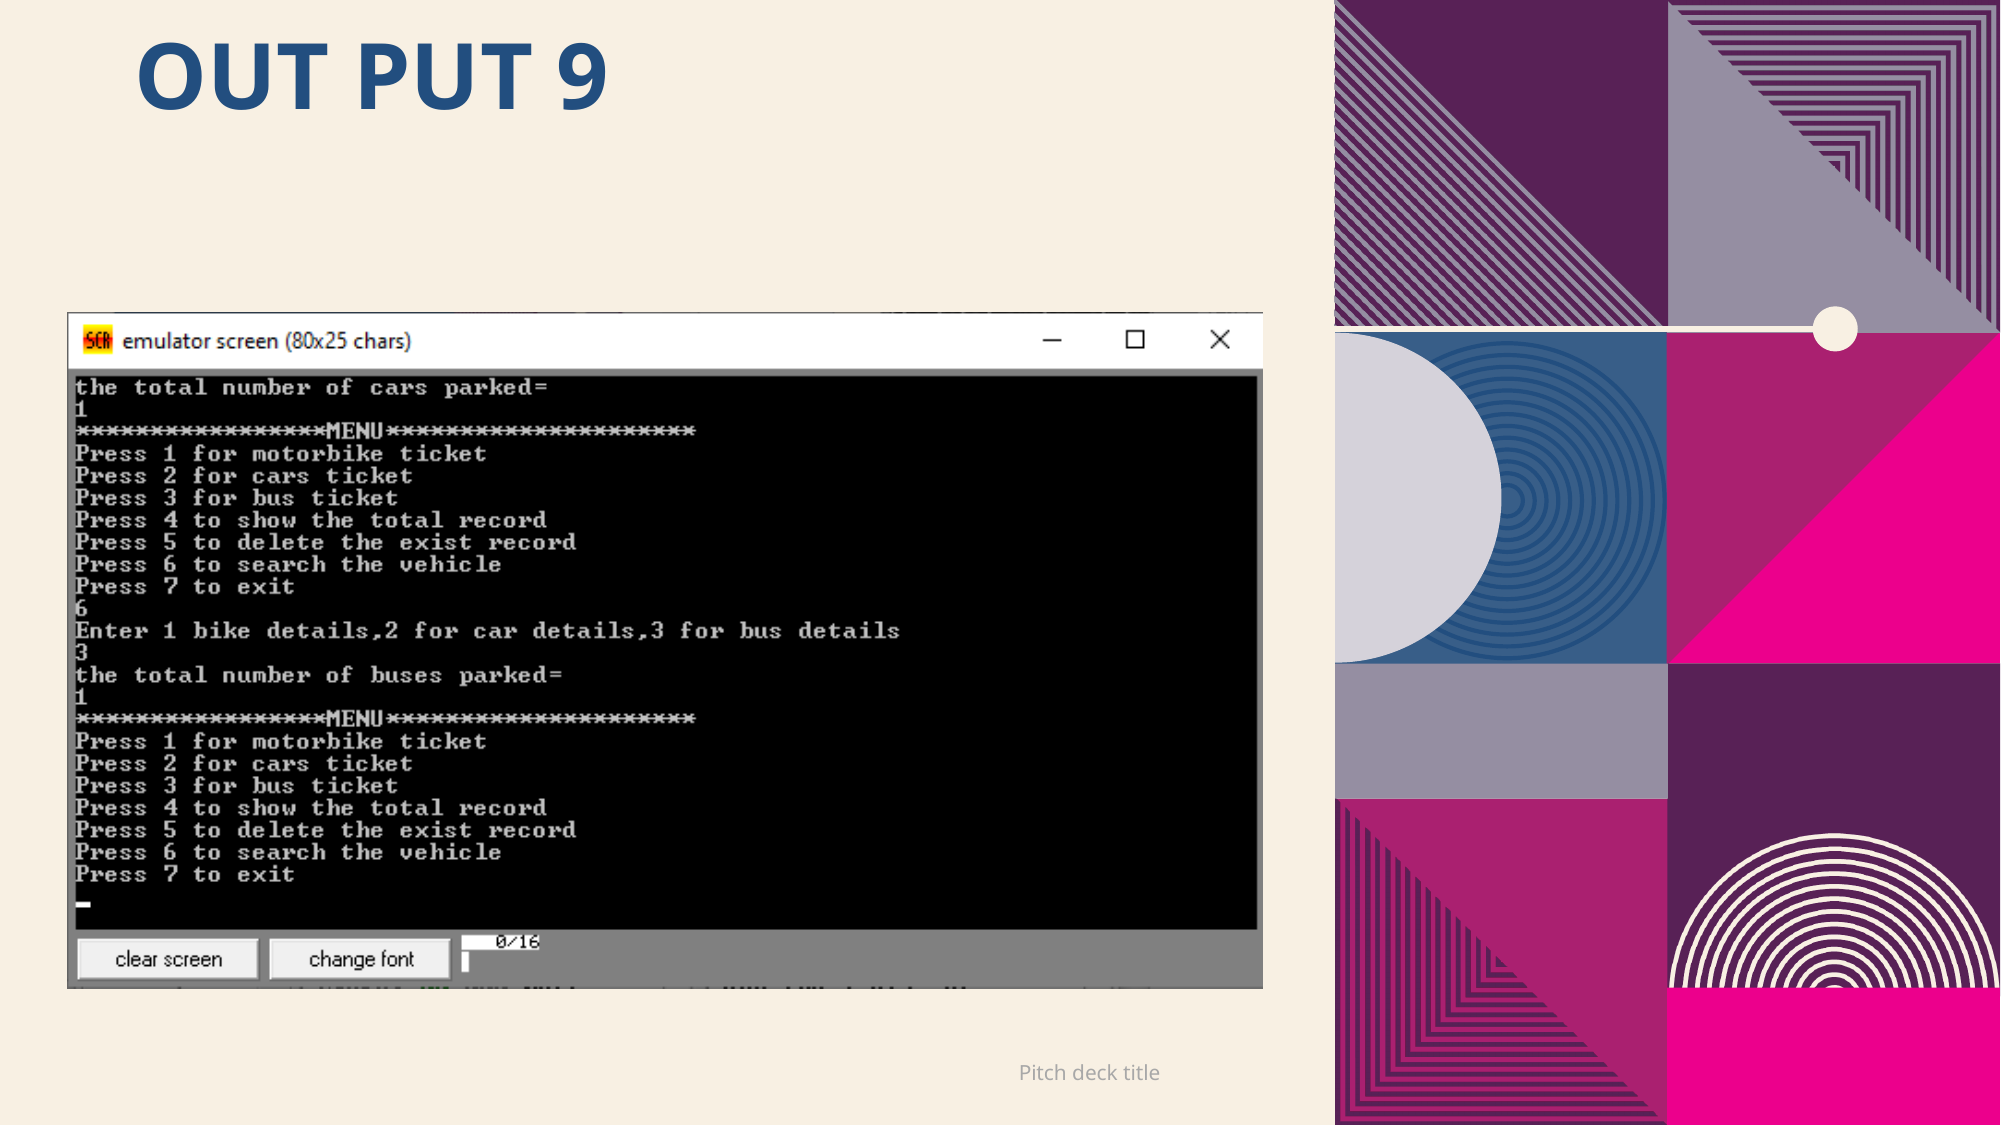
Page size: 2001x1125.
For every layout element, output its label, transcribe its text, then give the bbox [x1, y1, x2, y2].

title Out put 9 [119, 22, 1236, 241]
picture [1669, 0, 2001, 333]
picture [67, 312, 1263, 990]
footer Pitch deck title [902, 1042, 1278, 1103]
picture [1335, 799, 2000, 1125]
picture [1334, 0, 1668, 326]
